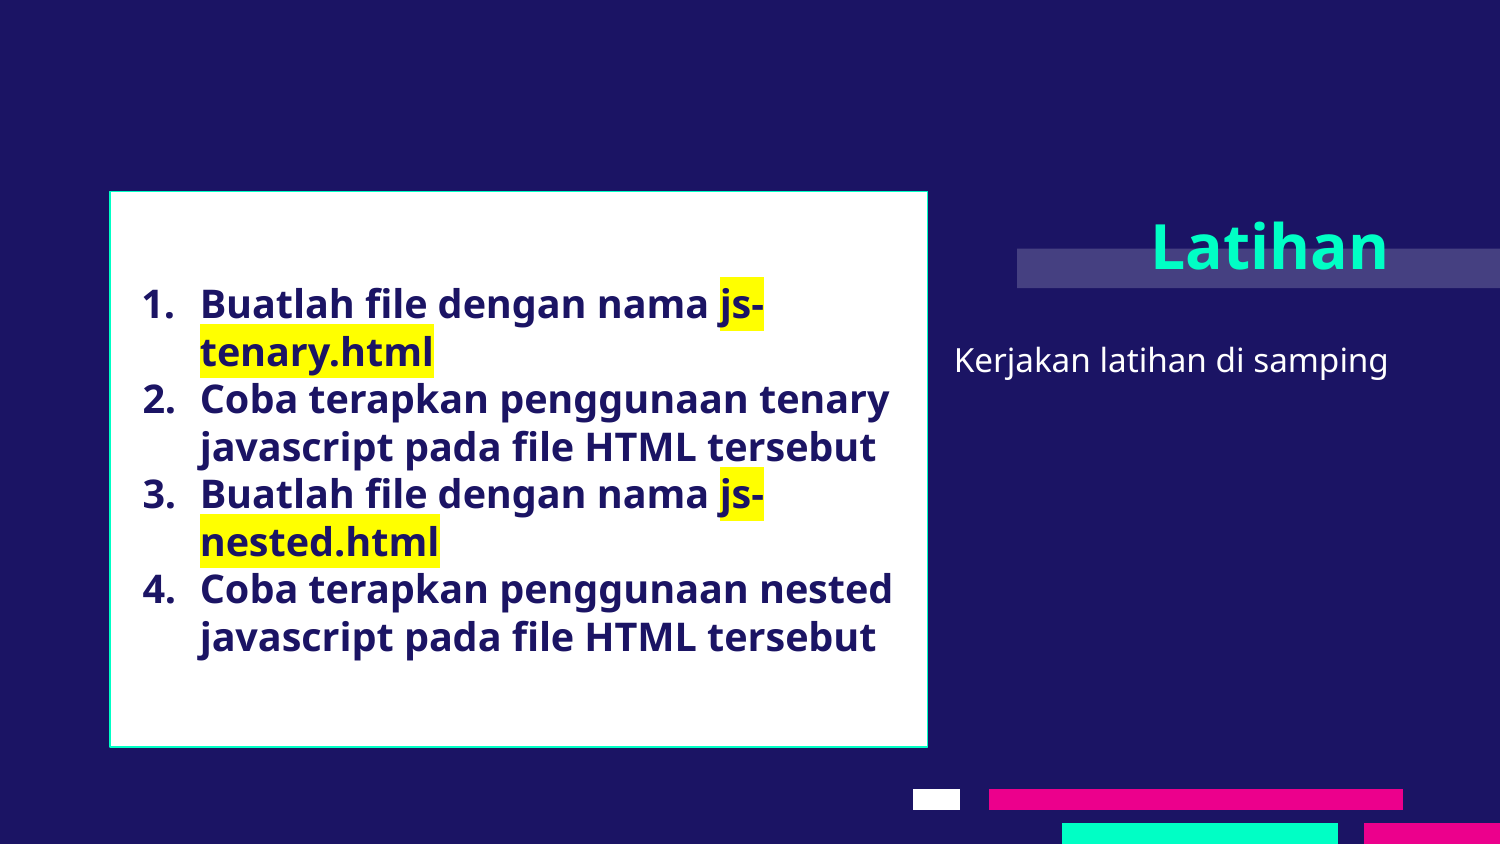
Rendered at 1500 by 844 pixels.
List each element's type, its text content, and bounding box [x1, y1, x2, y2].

title Latihan [928, 191, 1405, 302]
text_box Buatlah file dengan nama js-tenary.html Coba terapkan penggunaan tenary javascript pada file HTML tersebut Buatlah file dengan nama js-nested.html Coba terapkan penggunaan nested javascript pada file HTML tersebut [109, 191, 928, 747]
list Kerjakan latihan di samping [928, 323, 1405, 674]
